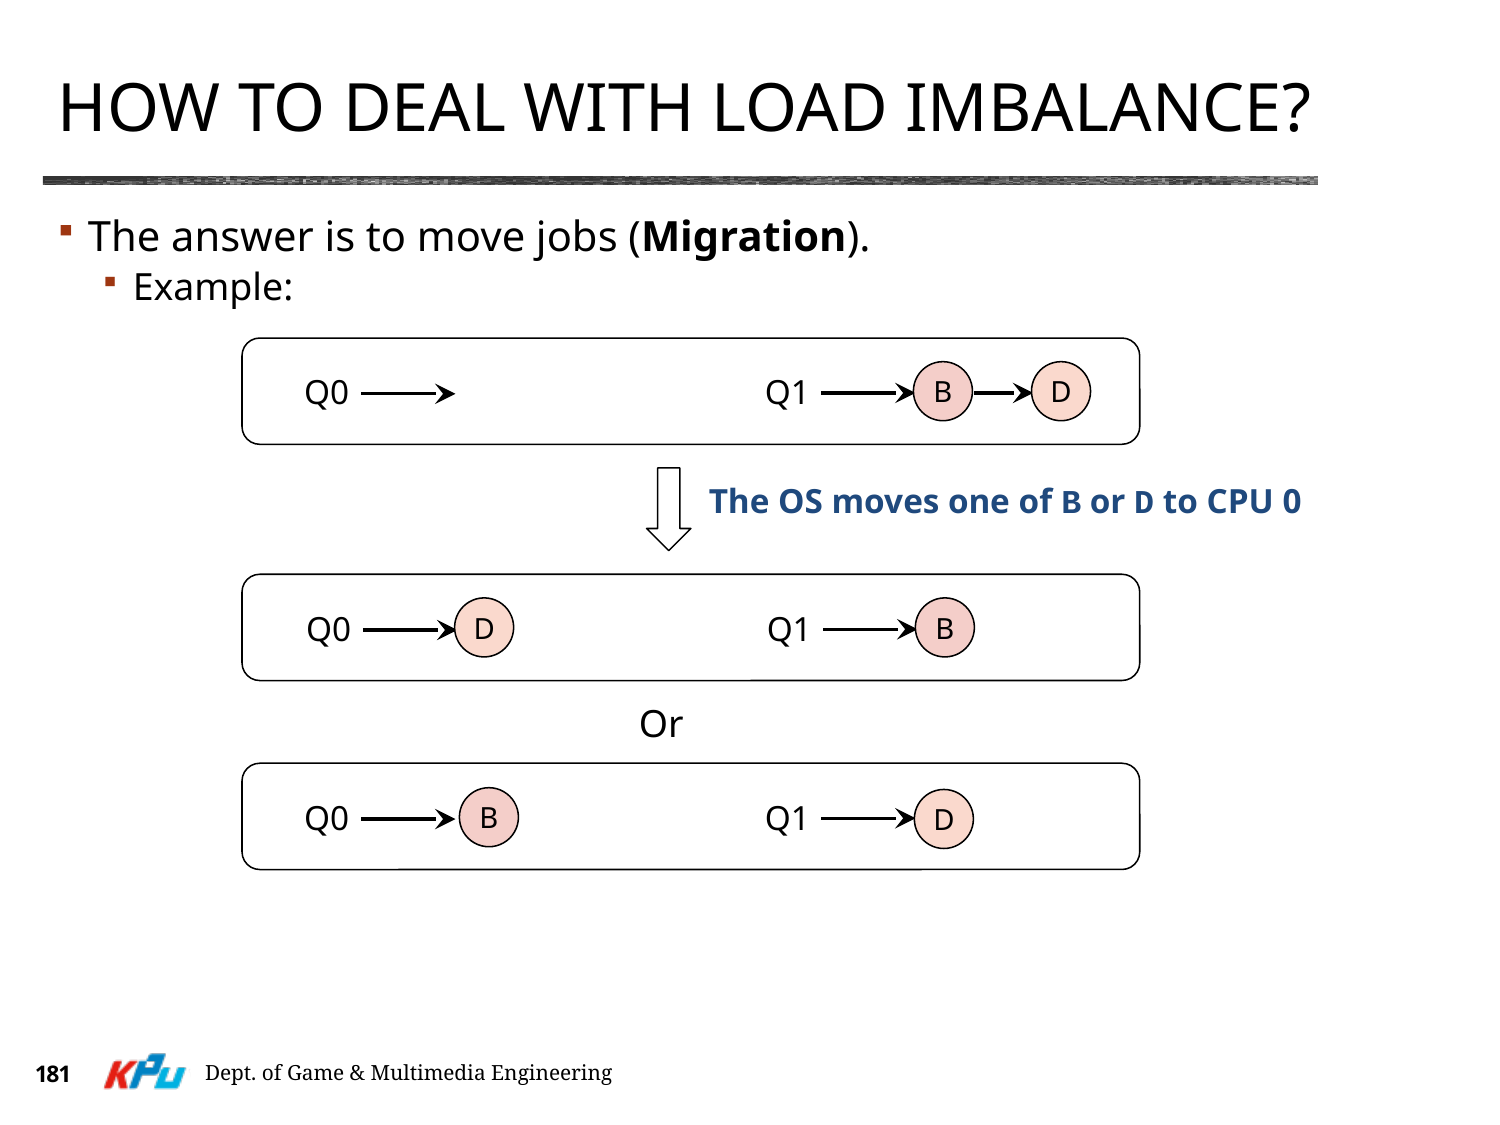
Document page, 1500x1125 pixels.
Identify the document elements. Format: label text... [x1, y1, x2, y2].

slide_number 181 [13, 1044, 93, 1105]
text_box [240, 336, 1142, 446]
title How to deal with load imbalance? [42, 39, 1458, 182]
text_box [645, 466, 693, 552]
text_box Or [596, 692, 727, 753]
footer Dept. of Game & Multimedia Engineering [190, 1042, 879, 1103]
text_box [240, 761, 1142, 872]
picture [92, 1030, 191, 1120]
text_box The OS moves one of B or D to CPU 0 [693, 473, 1459, 528]
text_box [240, 572, 1142, 683]
list The answer is to move jobs (Migration). Example: [42, 207, 1458, 1013]
